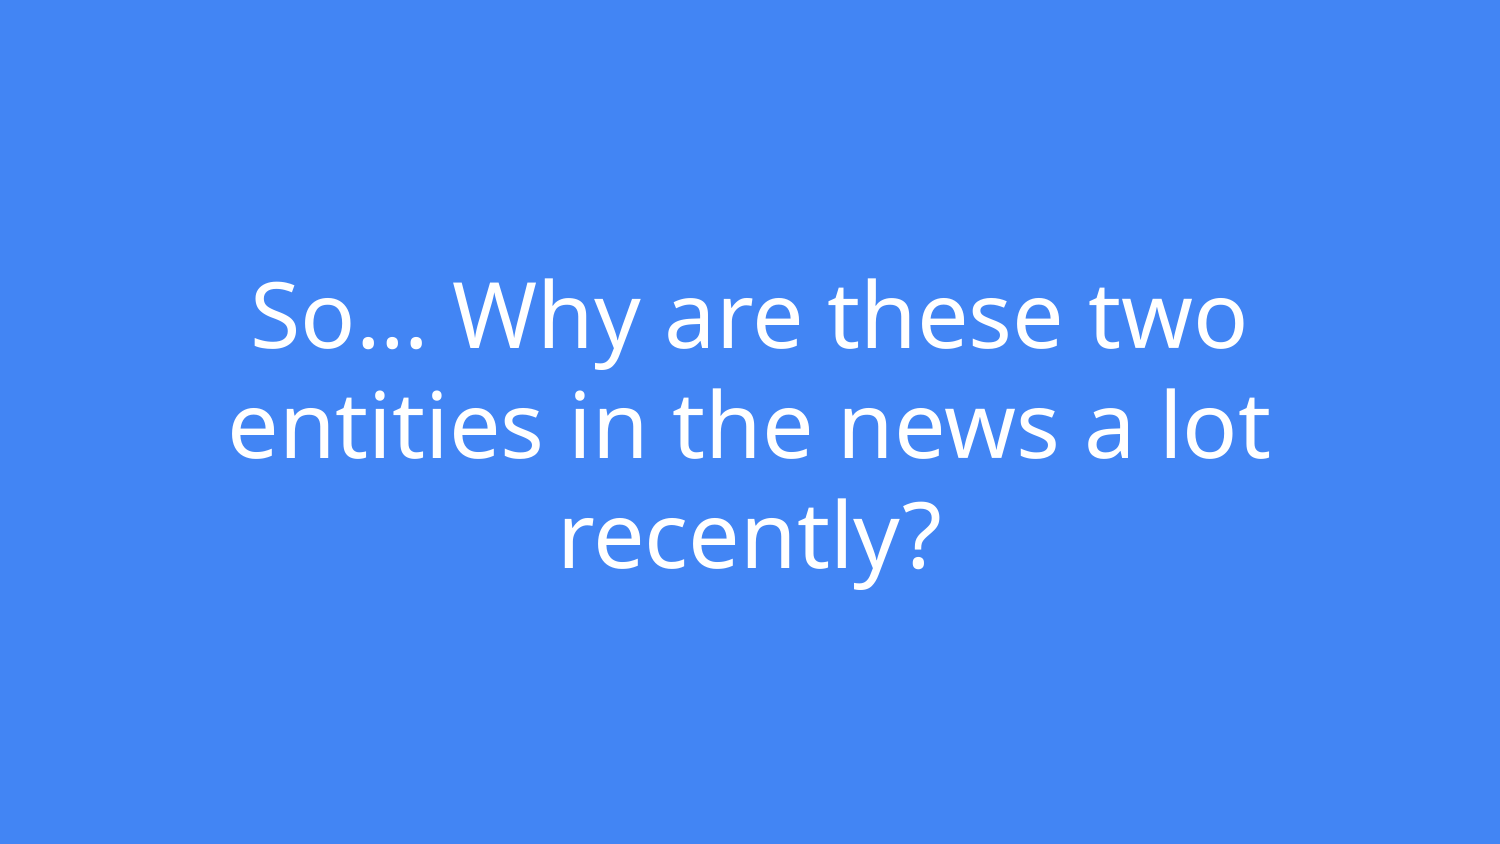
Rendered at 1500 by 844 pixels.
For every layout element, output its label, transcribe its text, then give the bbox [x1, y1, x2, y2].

title So… Why are these two entities in the news a lot recently? [75, 338, 1425, 505]
